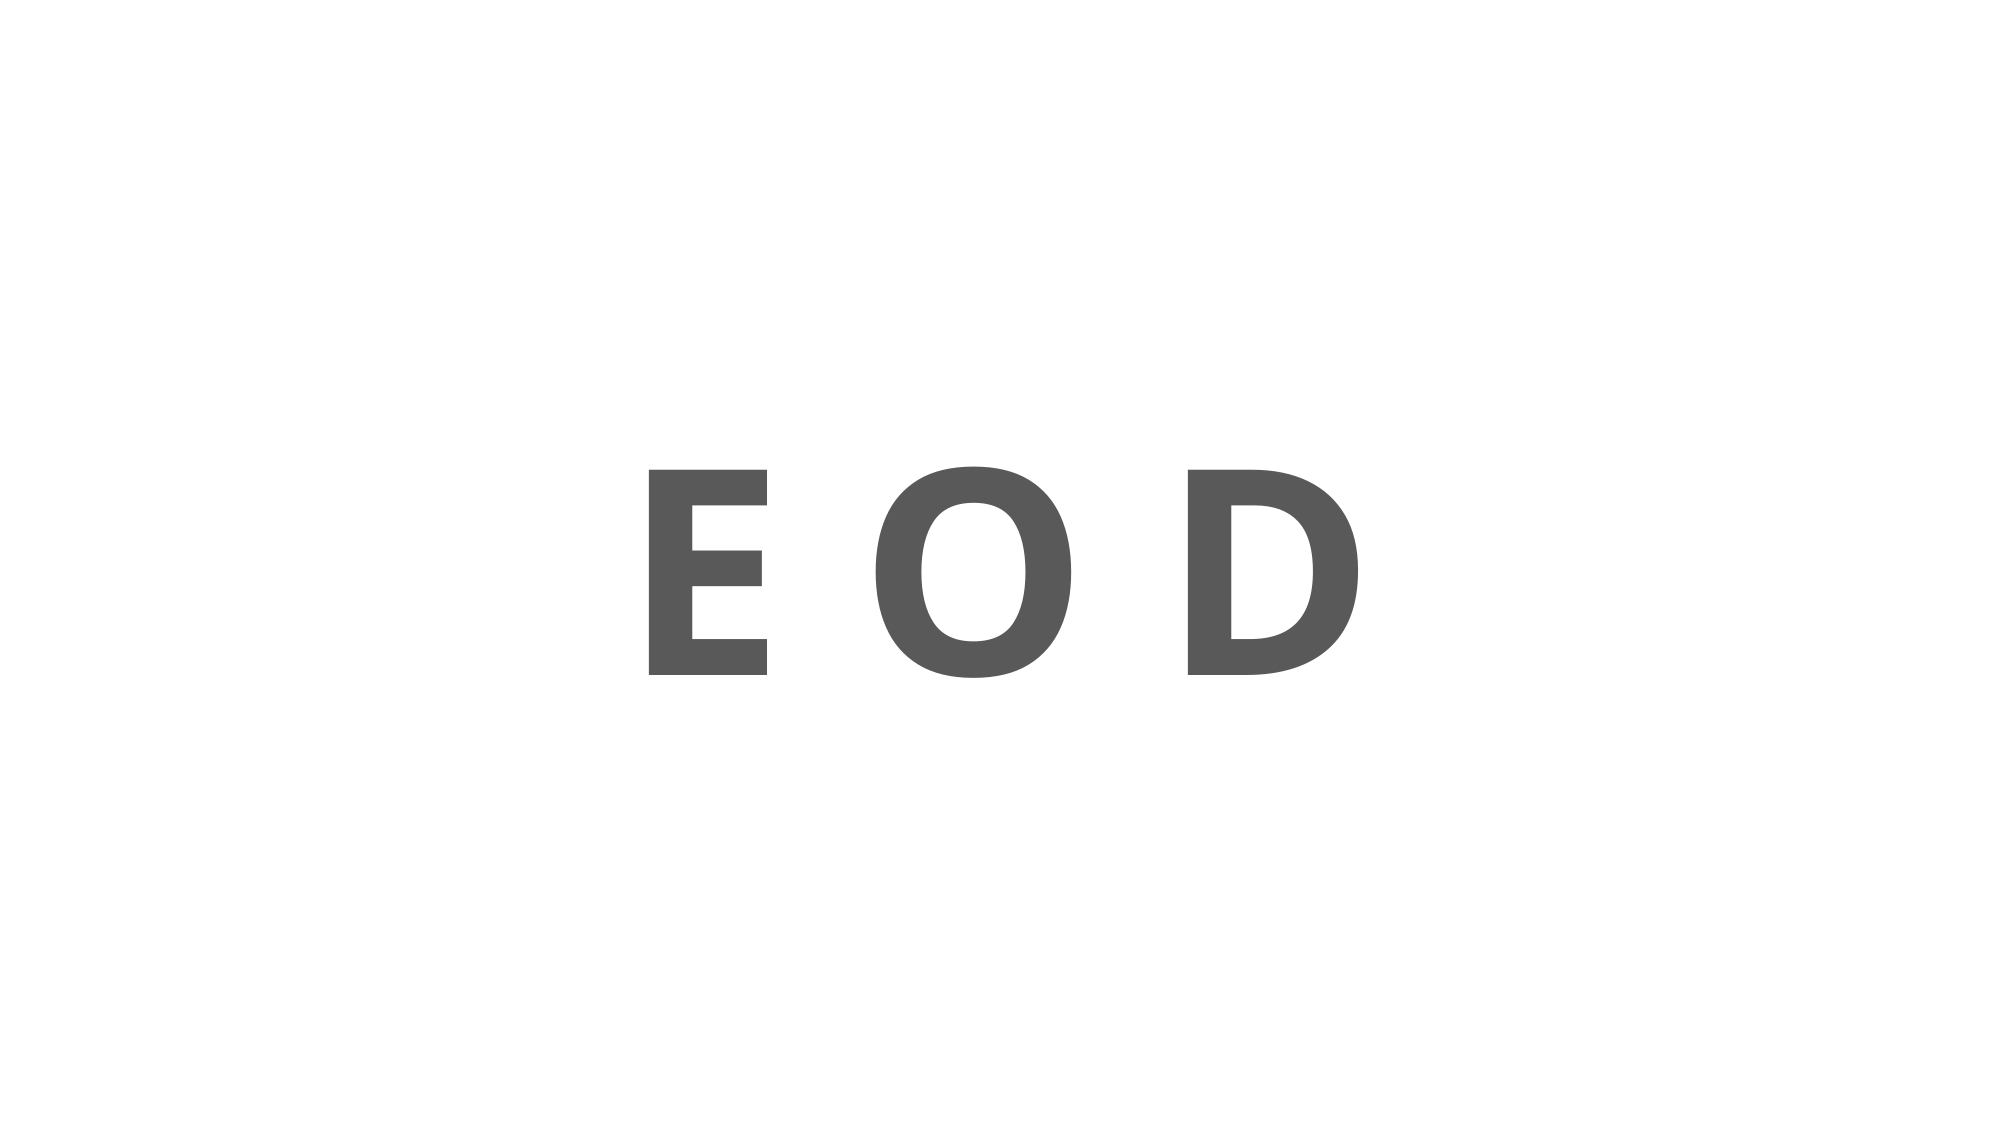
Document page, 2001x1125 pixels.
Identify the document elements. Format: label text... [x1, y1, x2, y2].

text_box E O D [331, 380, 1669, 741]
